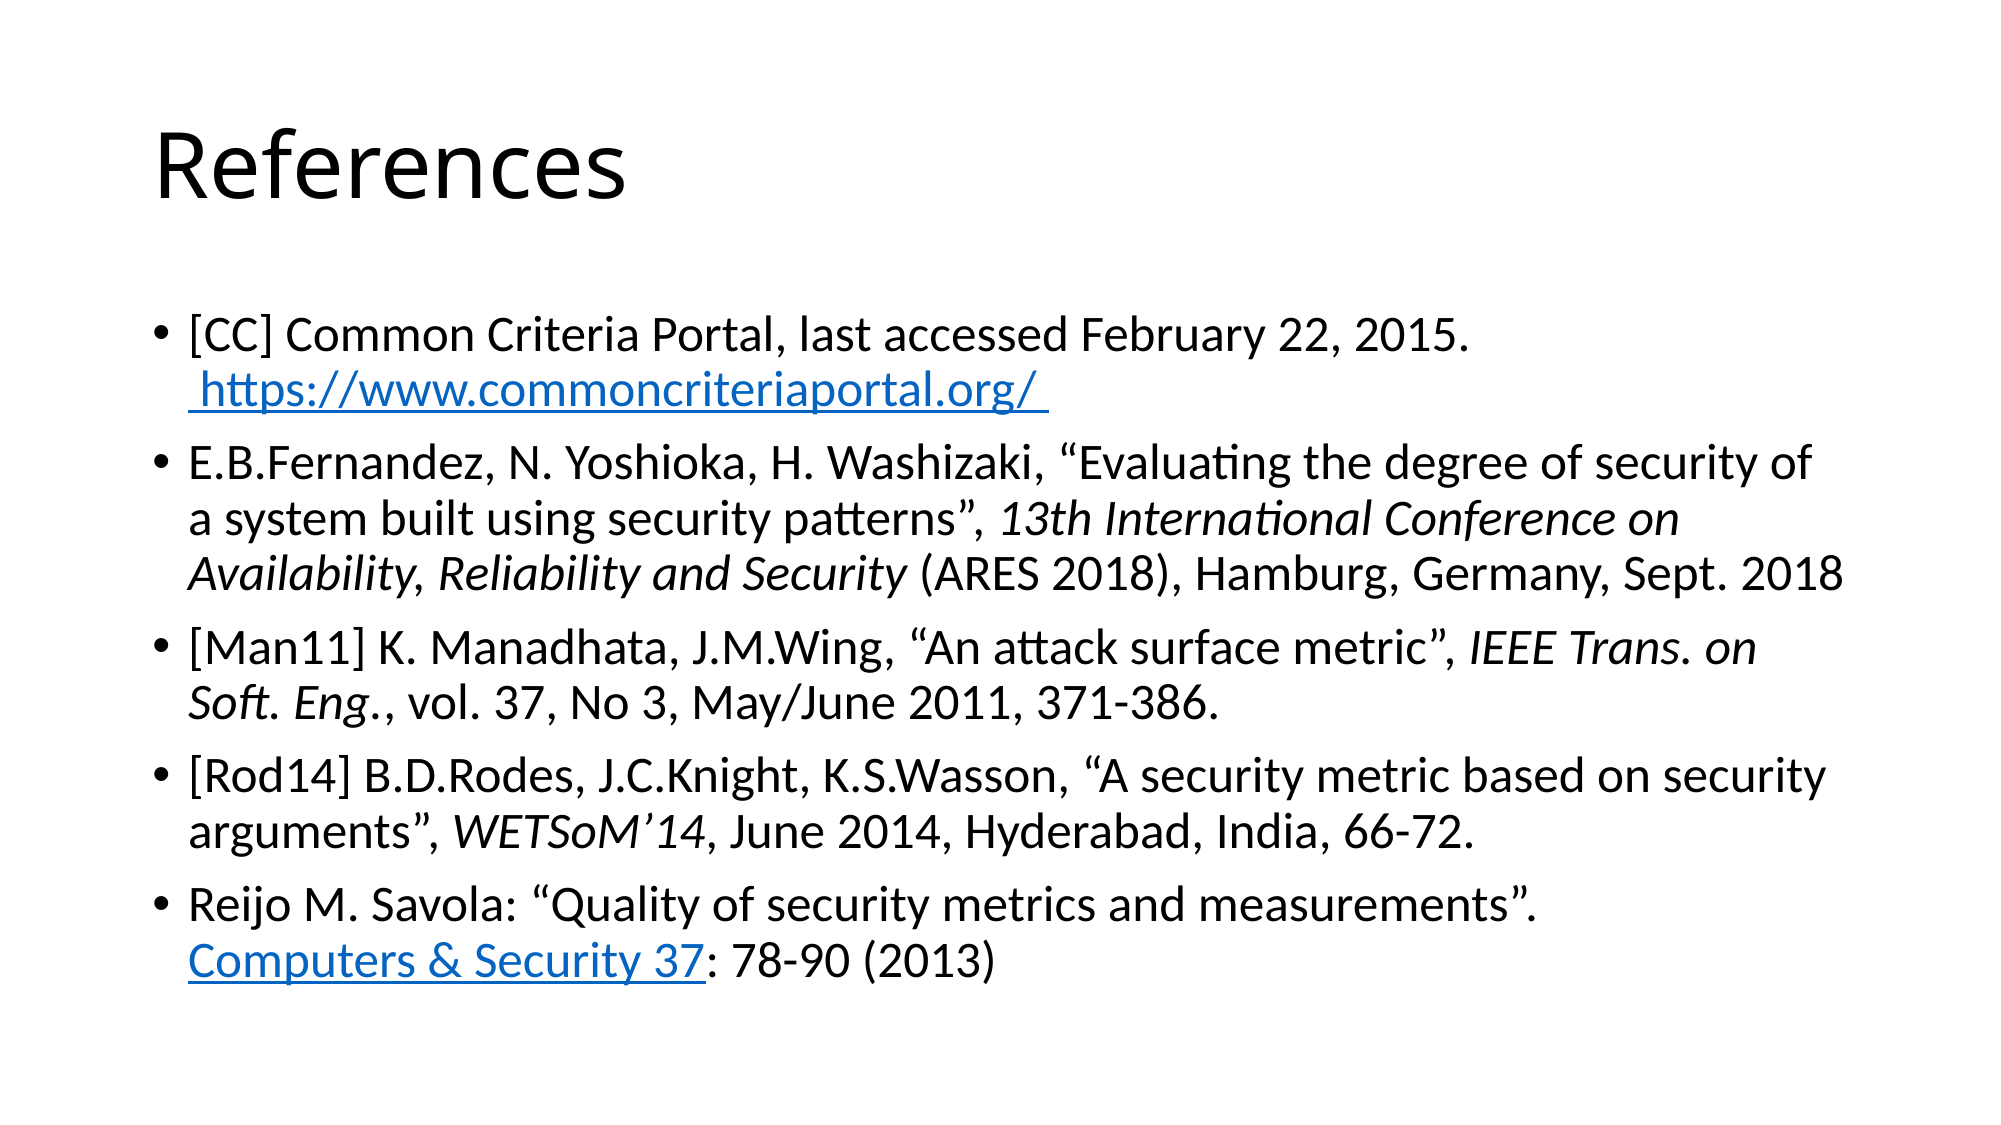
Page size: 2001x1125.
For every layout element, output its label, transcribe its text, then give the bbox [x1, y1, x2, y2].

title References [137, 59, 1863, 278]
list [CC] Common Criteria Portal, last accessed February 22, 2015. https://www.commoncriteriaportal.org/ E.B.Fernandez, N. Yoshioka, H. Washizaki, “Evaluating the degree of security of a system built using security patterns”, 13th International Conference on Availability, Reliability and Security (ARES 2018), Hamburg, Germany, Sept. 2018 [Man11] K. Manadhata, J.M.Wing, “An attack surface metric”, IEEE Trans. on Soft. Eng., vol. 37, No 3, May/June 2011, 371-386. [Rod14] B.D.Rodes, J.C.Knight, K.S.Wasson, “A security metric based on security arguments”, WETSoM’14, June 2014, Hyderabad, India, 66-72. Reijo M. Savola: “Quality of security metrics and measurements”. Computers & Security 37: 78-90 (2013) [137, 299, 1863, 1014]
